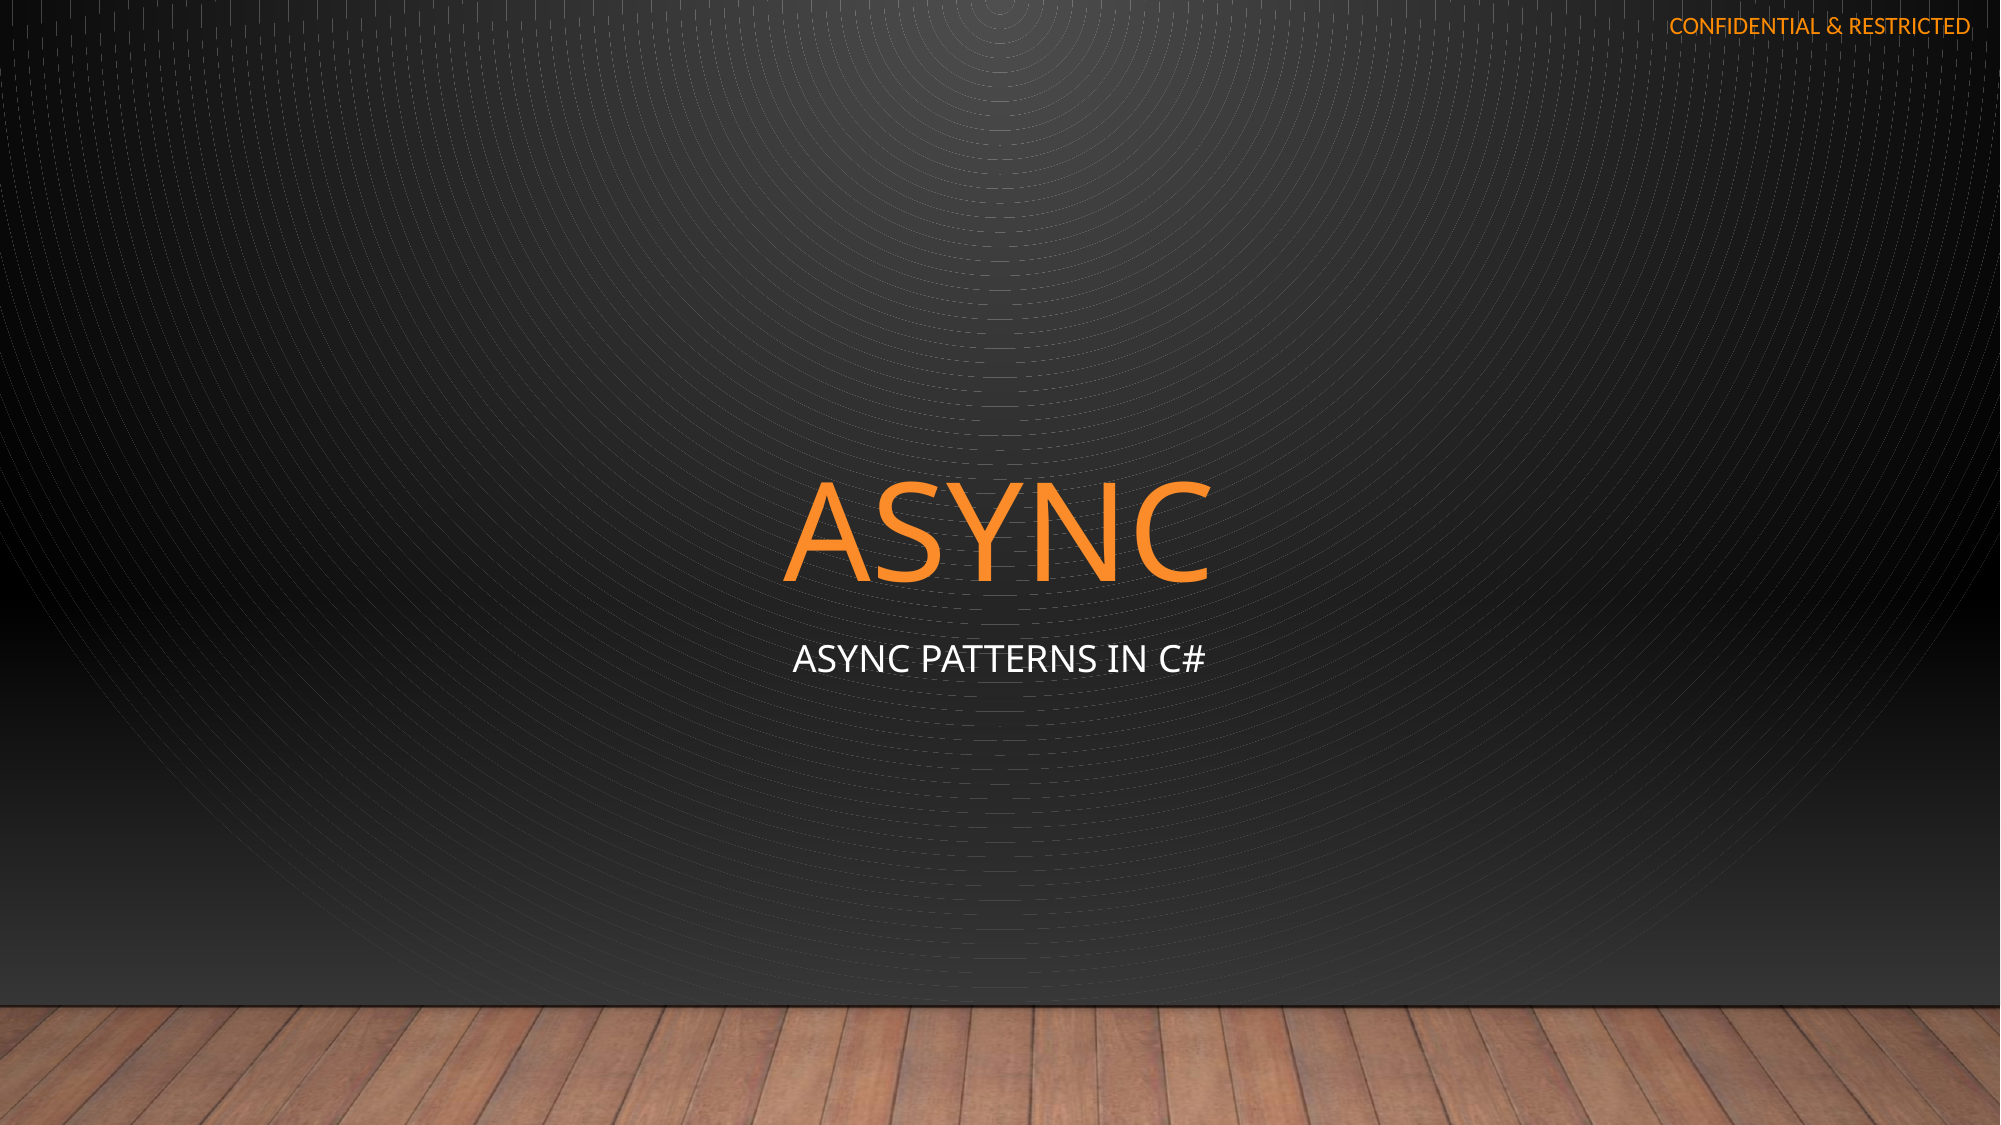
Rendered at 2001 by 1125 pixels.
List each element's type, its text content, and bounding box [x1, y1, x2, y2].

subtitle Async Patterns in C# [291, 610, 1708, 772]
picture [0, 1005, 2000, 1125]
title Async [291, 131, 1708, 610]
